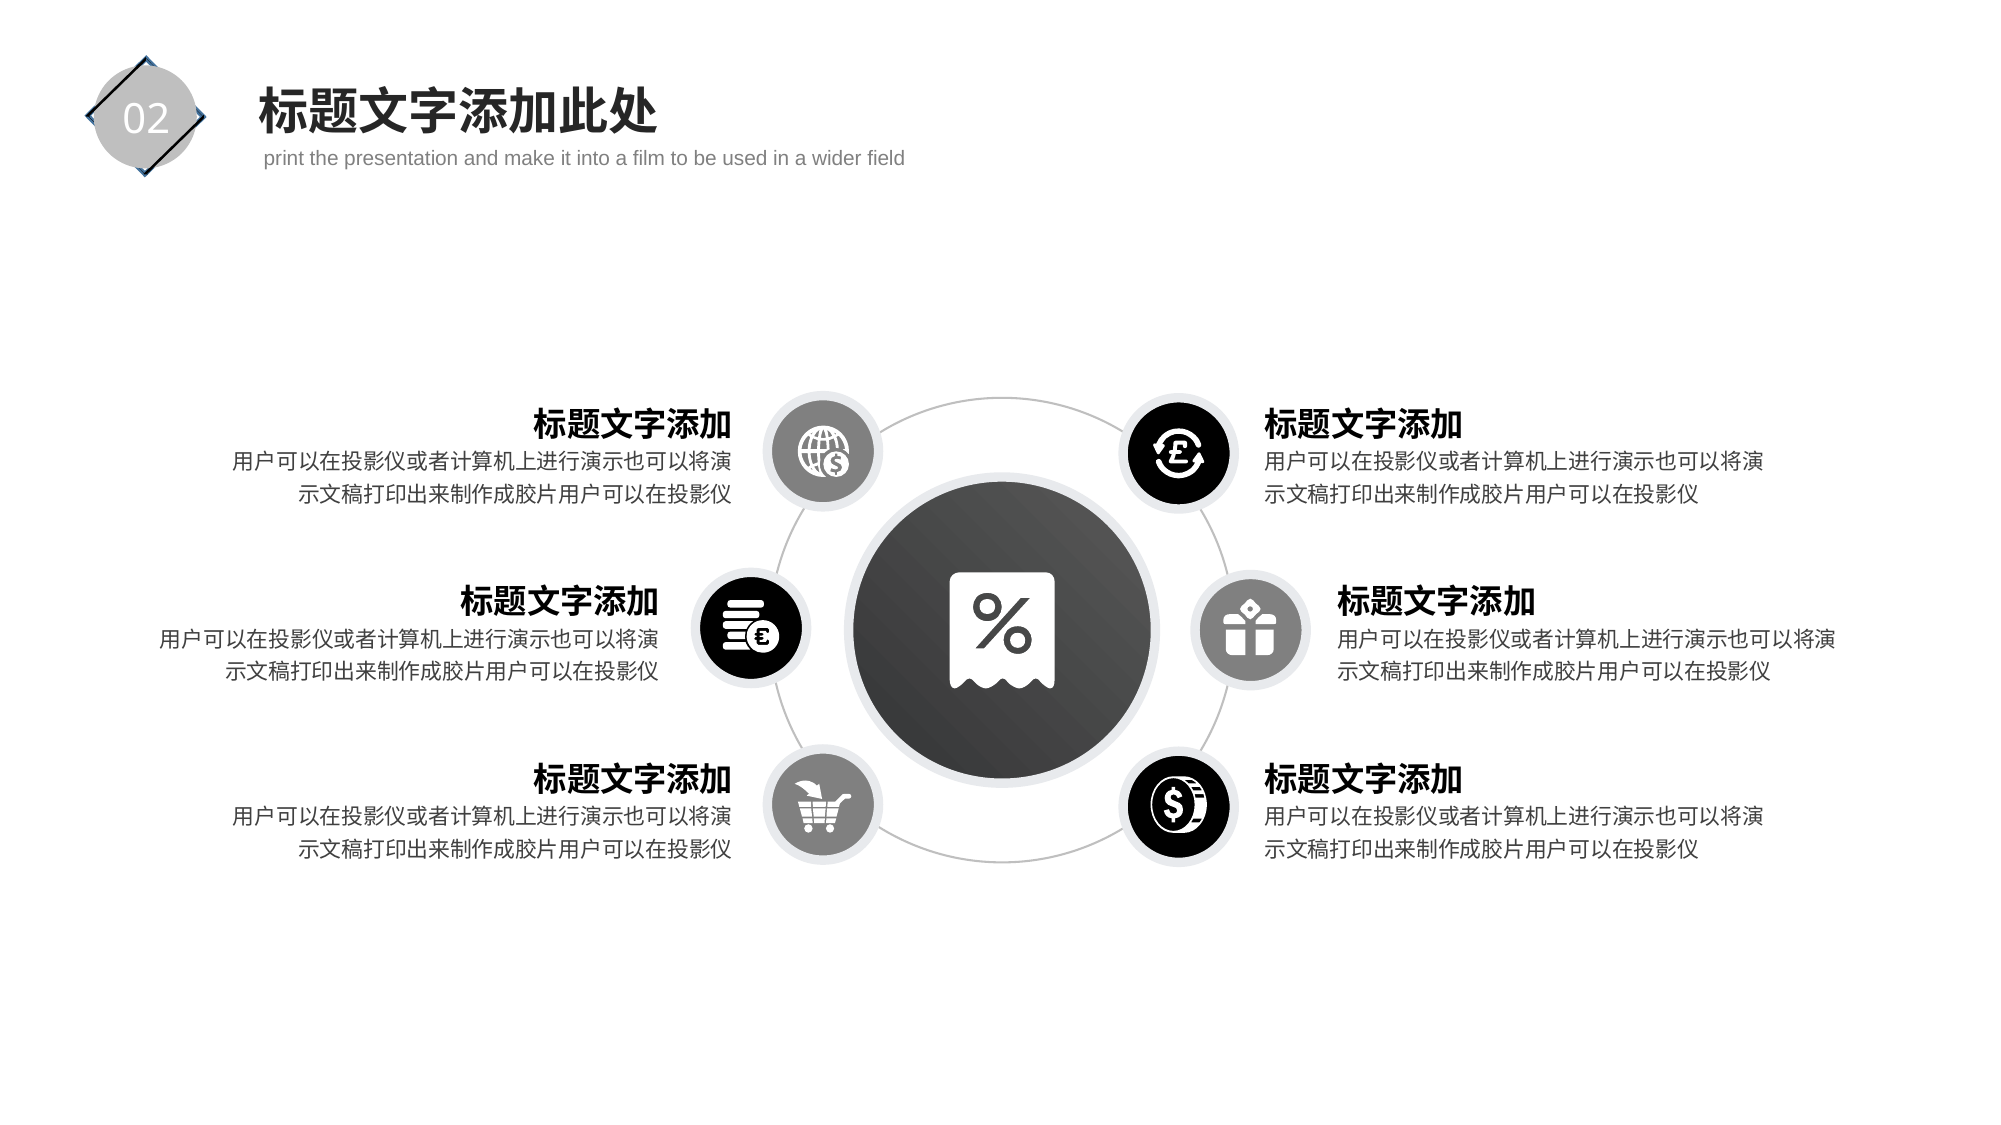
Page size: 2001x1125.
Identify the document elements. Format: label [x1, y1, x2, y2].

text_box [766, 394, 880, 508]
text_box [1225, 629, 1246, 656]
text_box [74, 65, 217, 169]
text_box [1322, 564, 1857, 693]
text_box [1249, 387, 1784, 516]
text_box [774, 396, 1230, 864]
text_box [1255, 614, 1277, 625]
text_box [1122, 396, 1236, 511]
text_box [1168, 440, 1189, 464]
text_box [213, 387, 748, 516]
text_box [799, 808, 839, 817]
text_box [140, 564, 675, 693]
text_box [213, 742, 748, 871]
text_box [1255, 629, 1274, 656]
text_box [1194, 573, 1308, 687]
text_box [722, 620, 780, 653]
text_box [243, 72, 1051, 177]
text_box [1150, 776, 1207, 833]
text_box [797, 425, 849, 477]
text_box [694, 571, 808, 685]
text_box [802, 818, 837, 833]
text_box [797, 793, 852, 807]
text_box [794, 780, 823, 799]
text_box [766, 747, 880, 862]
text_box [727, 600, 764, 608]
text_box [1249, 742, 1784, 871]
text_box [1153, 428, 1202, 455]
text_box [1122, 750, 1236, 864]
text_box [722, 610, 760, 619]
text_box [1239, 598, 1261, 620]
text_box [1223, 614, 1246, 625]
text_box [1155, 452, 1205, 479]
